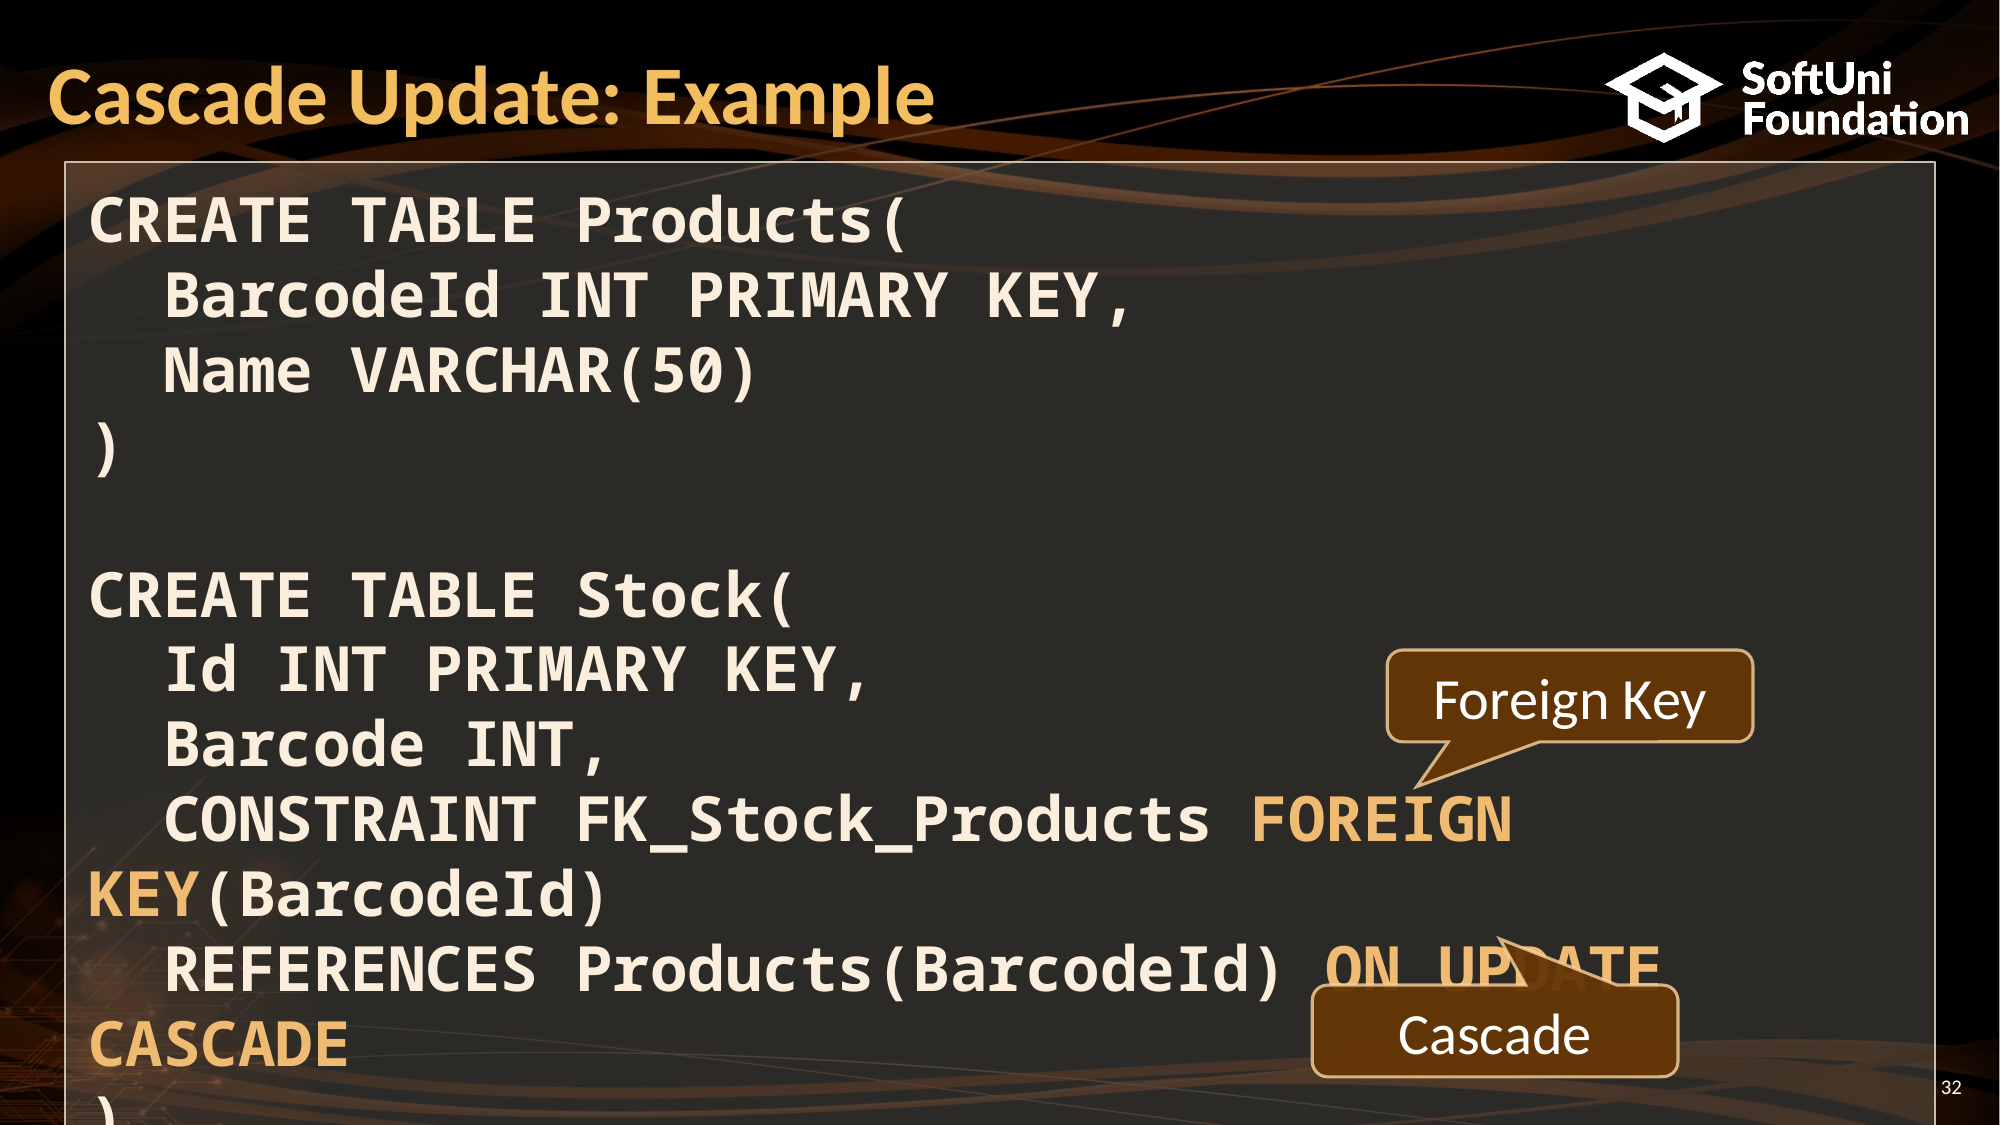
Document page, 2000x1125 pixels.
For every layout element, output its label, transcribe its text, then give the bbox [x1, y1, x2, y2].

picture [0, 0, 2000, 1125]
title Cascade Update: Example [30, 6, 1602, 189]
text_box Cascade [1311, 936, 1680, 1078]
slide_number 32 [1897, 1070, 1968, 1103]
text_box Foreign Key [1386, 648, 1755, 789]
text_box CREATE TABLE Products( BarcodeId INT PRIMARY KEY, Name VARCHAR(50) ) CREATE TABLE Stock( Id INT PRIMARY KEY, Barcode INT, CONSTRAINT FK_Stock_Products FOREIGN KEY(BarcodeId) REFERENCES Products(BarcodeId) ON UPDATE CASCADE ) [64, 162, 1935, 1125]
